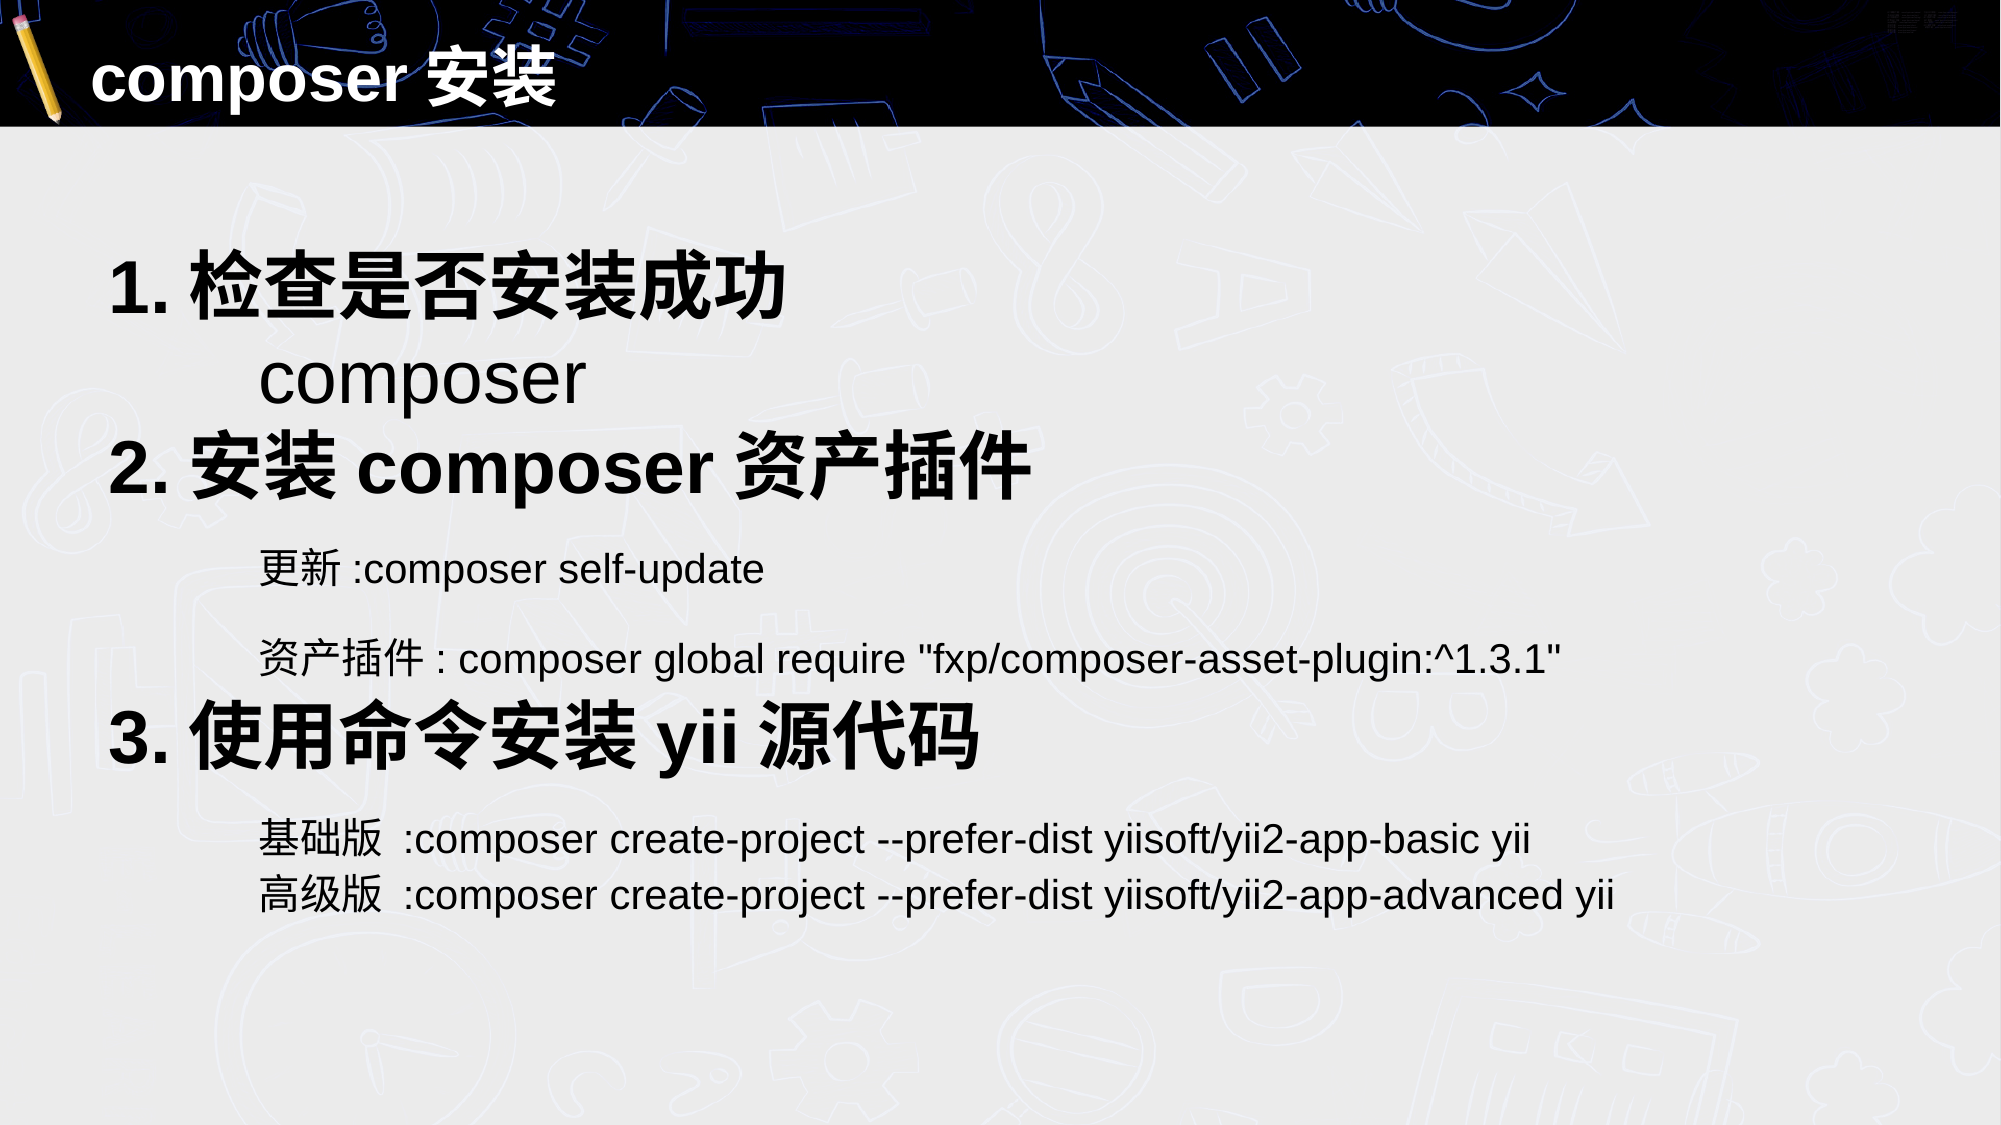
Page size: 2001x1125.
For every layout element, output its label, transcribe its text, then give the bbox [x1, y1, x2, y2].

text_box 1.检查是否安装成功 composer 2.安装composer资产插件 更新:composer self-update 资产插件: composer global require "fxp/composer-asset-plugin:^1.3.1" 3.使用命令安装yii源代码 基础版 :composer create-project --prefer-dist yiisoft/yii2-app-basic yii 高级版 :composer create-project --prefer-dist yiisoft/yii2-app-advanced yii [93, 230, 1863, 926]
picture [0, 0, 2001, 1125]
title composer安装 [75, 32, 1800, 127]
